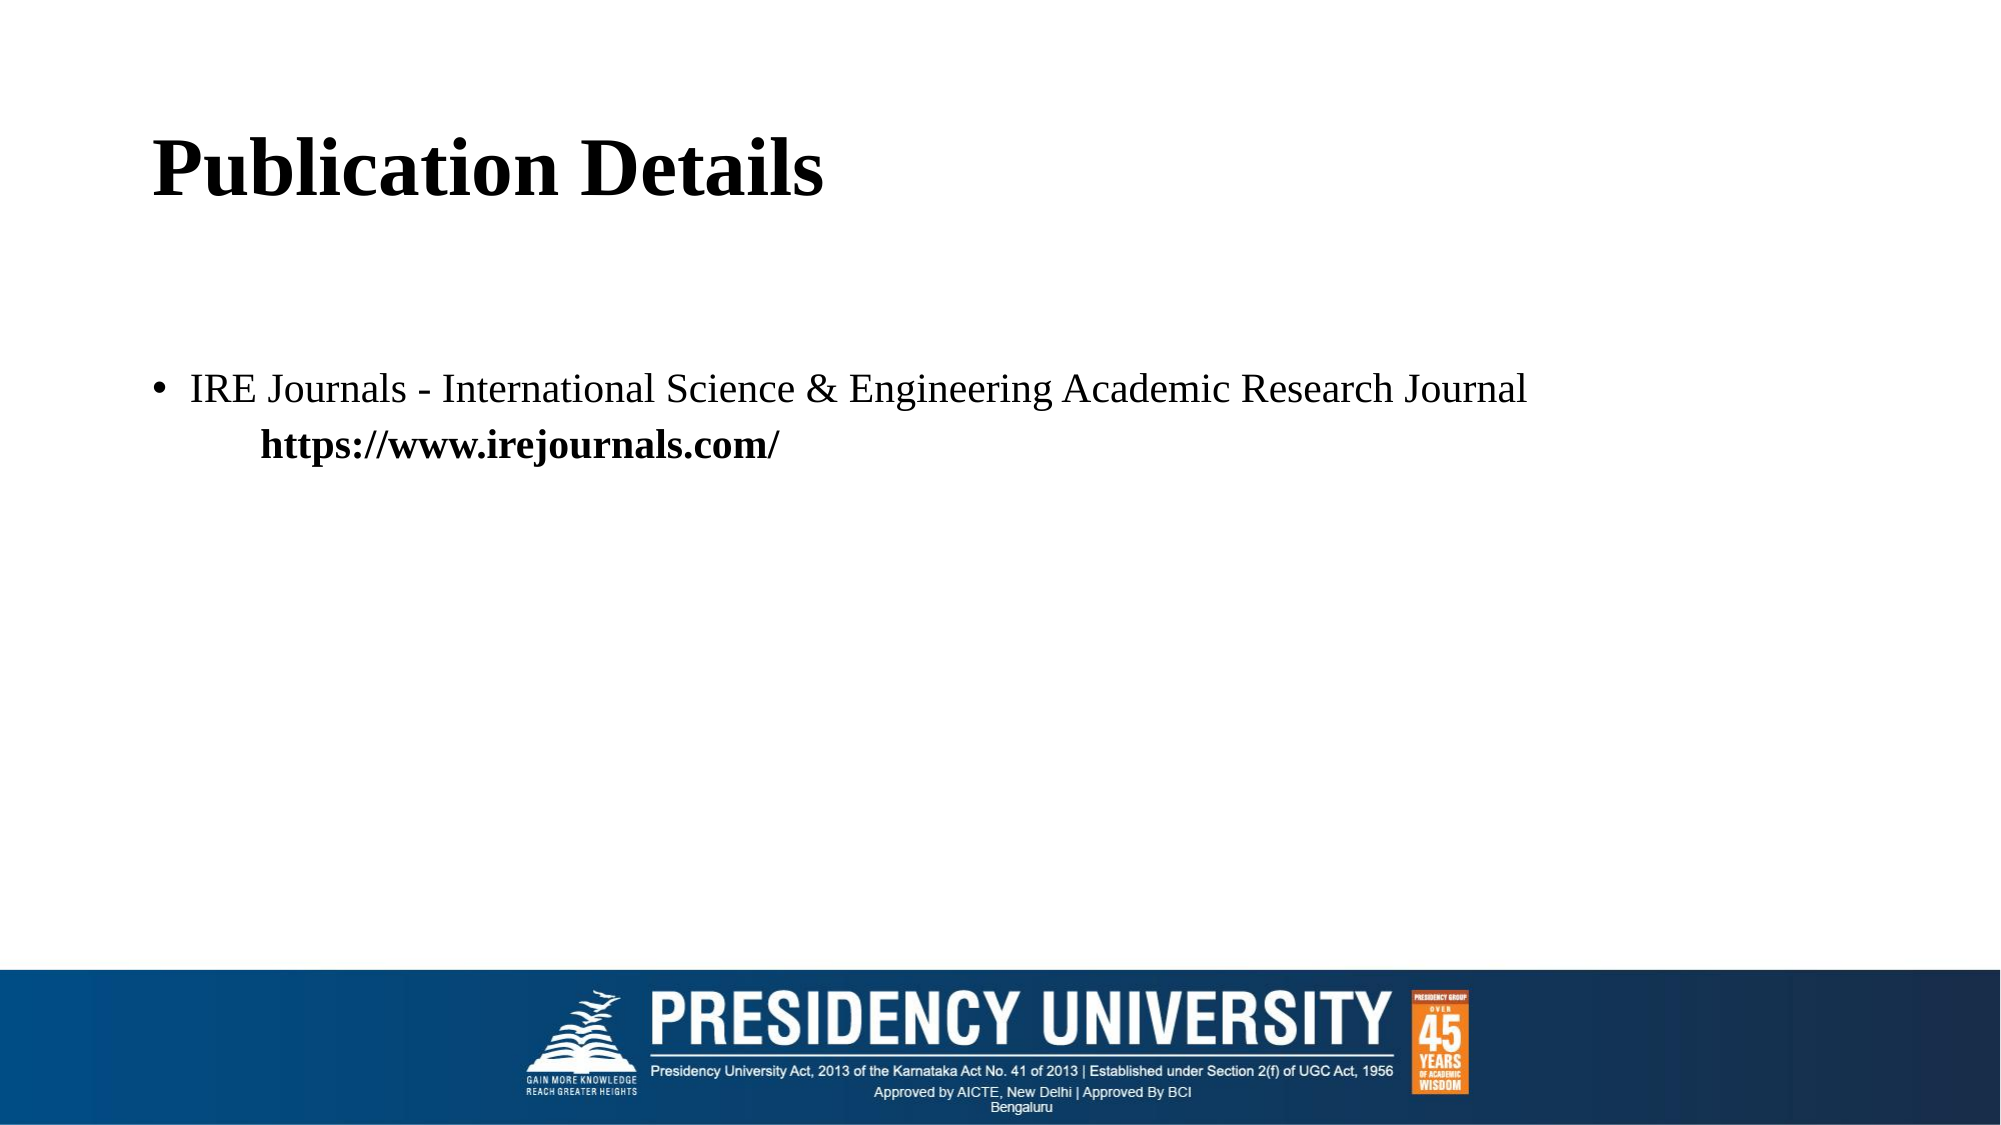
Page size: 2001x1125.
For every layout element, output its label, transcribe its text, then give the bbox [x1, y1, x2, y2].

list IRE Journals - International Science & Engineering Academic Research Journal https://www.irejournals.com/ [137, 222, 1863, 937]
title Publication Details [137, 59, 1863, 222]
picture [0, 0, 2001, 1125]
